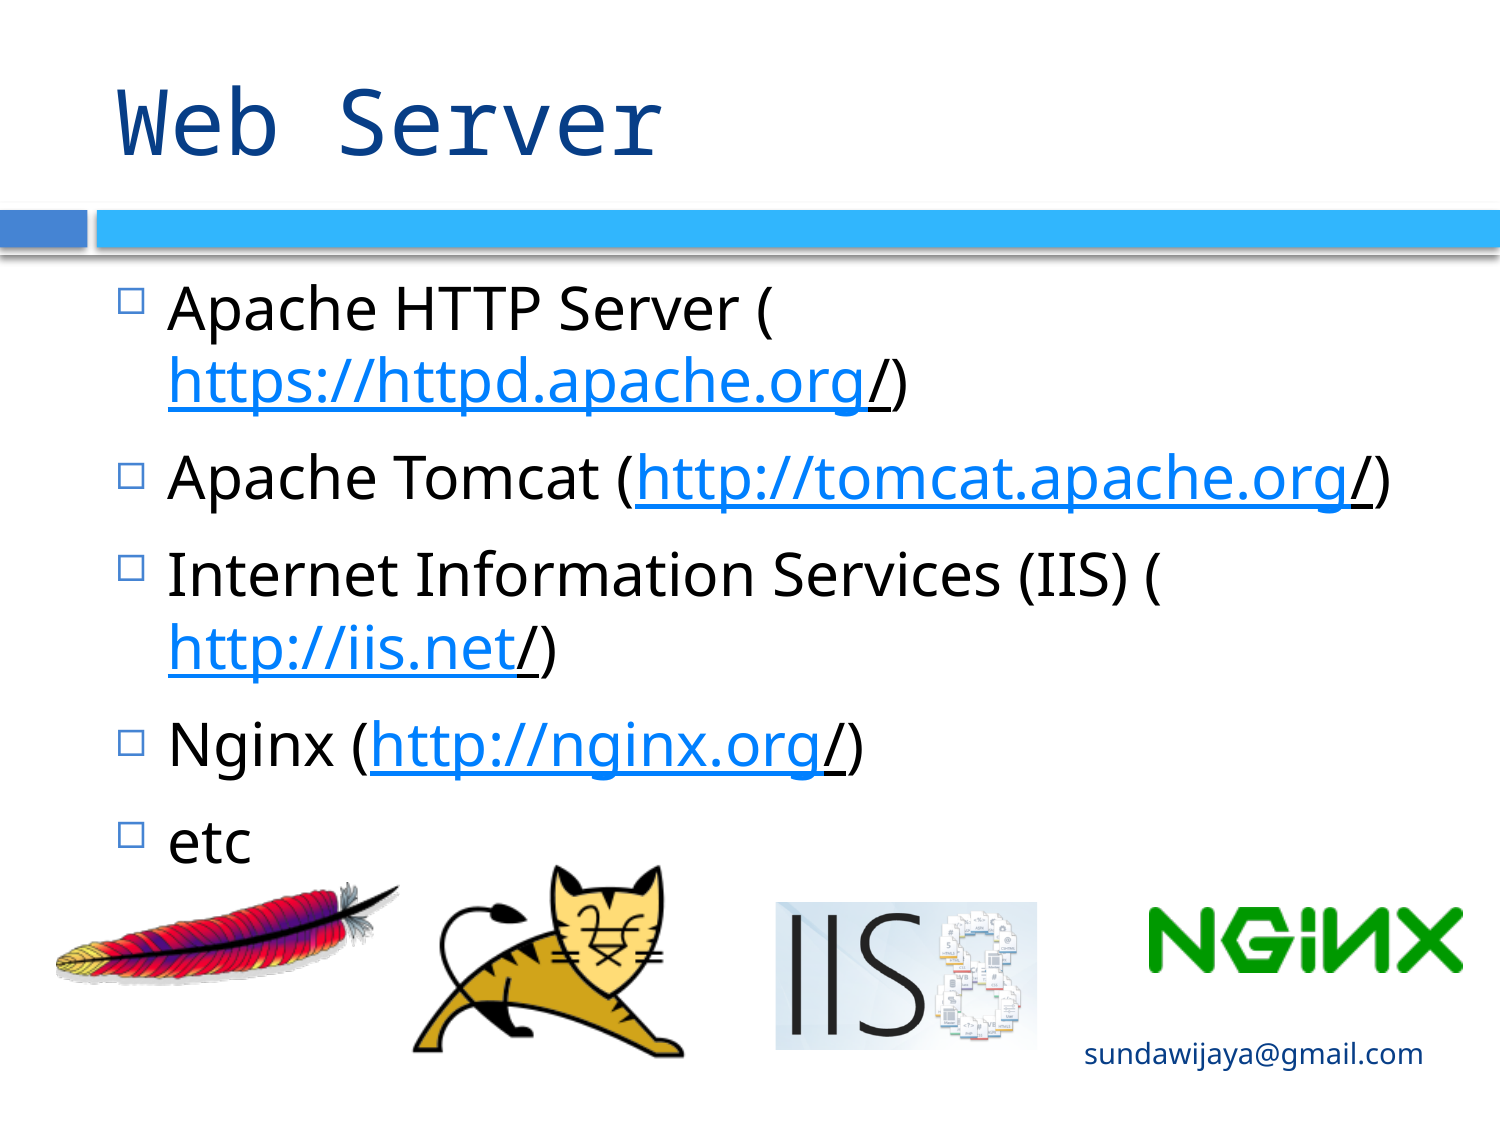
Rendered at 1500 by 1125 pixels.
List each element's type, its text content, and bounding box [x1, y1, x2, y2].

picture [1149, 906, 1463, 974]
title Web Server [100, 37, 1438, 200]
picture [403, 856, 717, 1065]
footer sundawijaya@gmail.com [549, 1024, 1440, 1085]
picture [55, 882, 401, 987]
list Apache HTTP Server (https://httpd.apache.org/) Apache Tomcat (http://tomcat.apache.org/) Internet Information Services (IIS) (http://iis.net/) Nginx (http://nginx.org/) etc [100, 262, 1438, 1000]
picture [775, 902, 1038, 1050]
